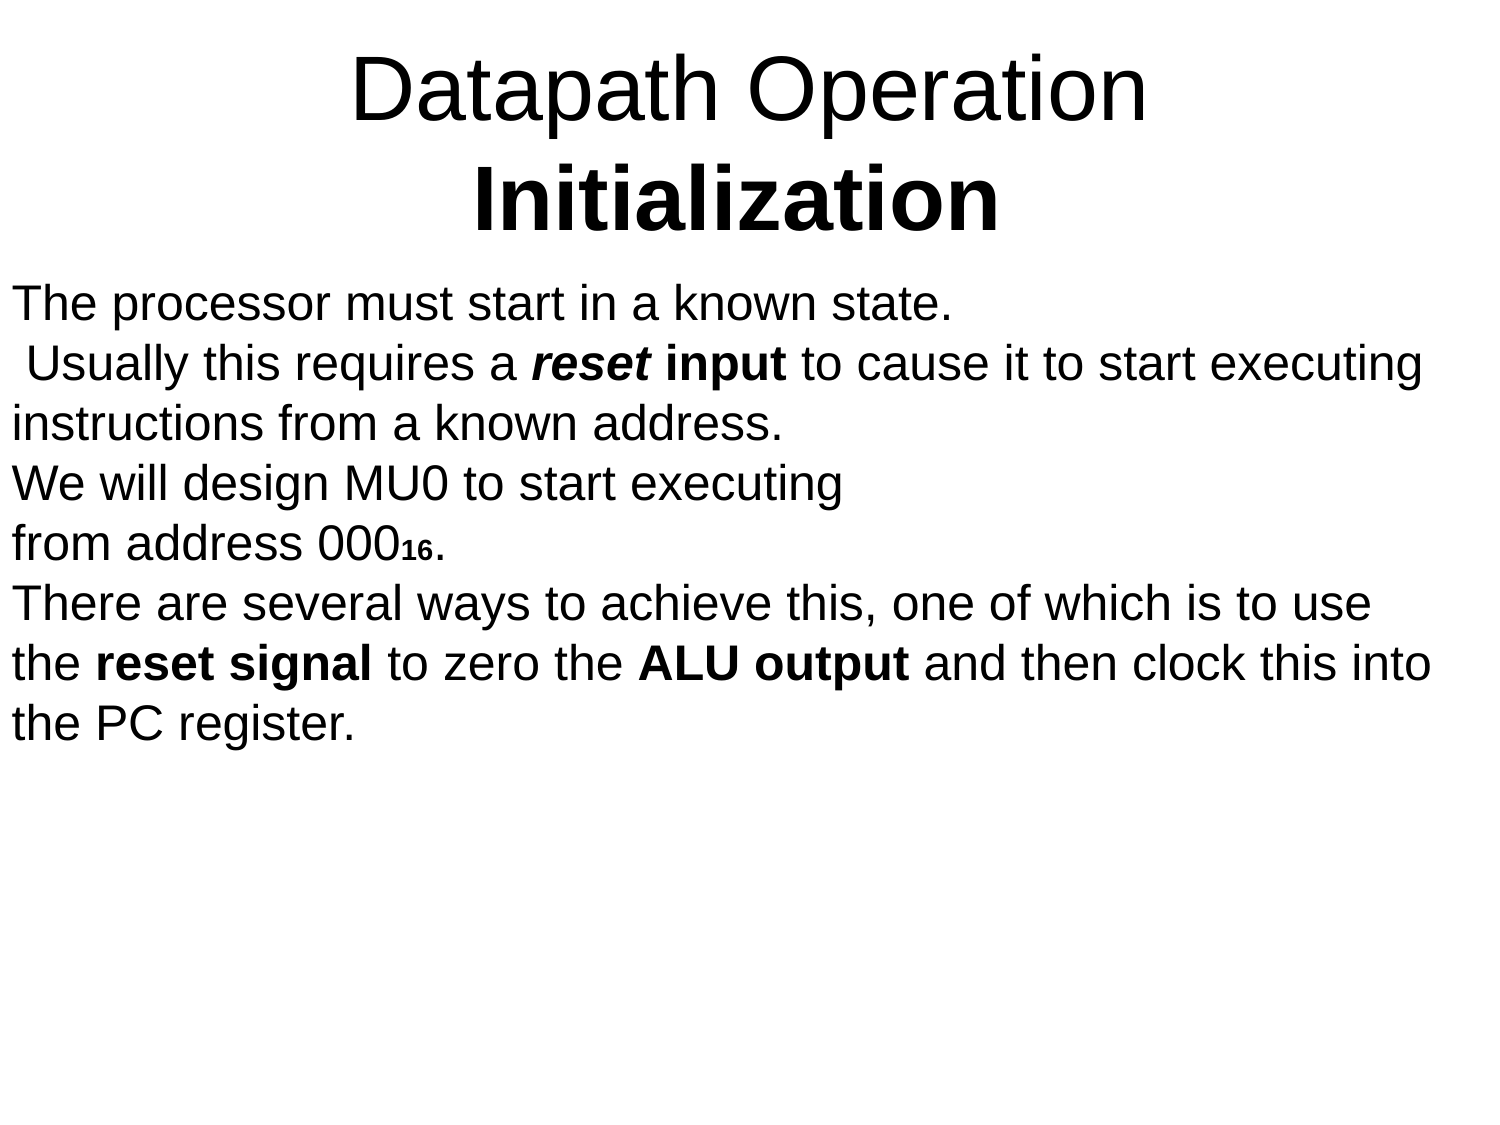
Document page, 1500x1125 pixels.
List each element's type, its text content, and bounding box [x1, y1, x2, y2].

text_box The processor must start in a known state. Usually this requires a reset input to cause it to start executing instructions from a known address. We will design MU0 to start executing from address 00016. There are several ways to achieve this, one of which is to use the reset signal to zero the ALU output and then clock this into the PC register. [0, 263, 1500, 1104]
text_box Datapath Operation Initialization [74, 44, 1425, 233]
